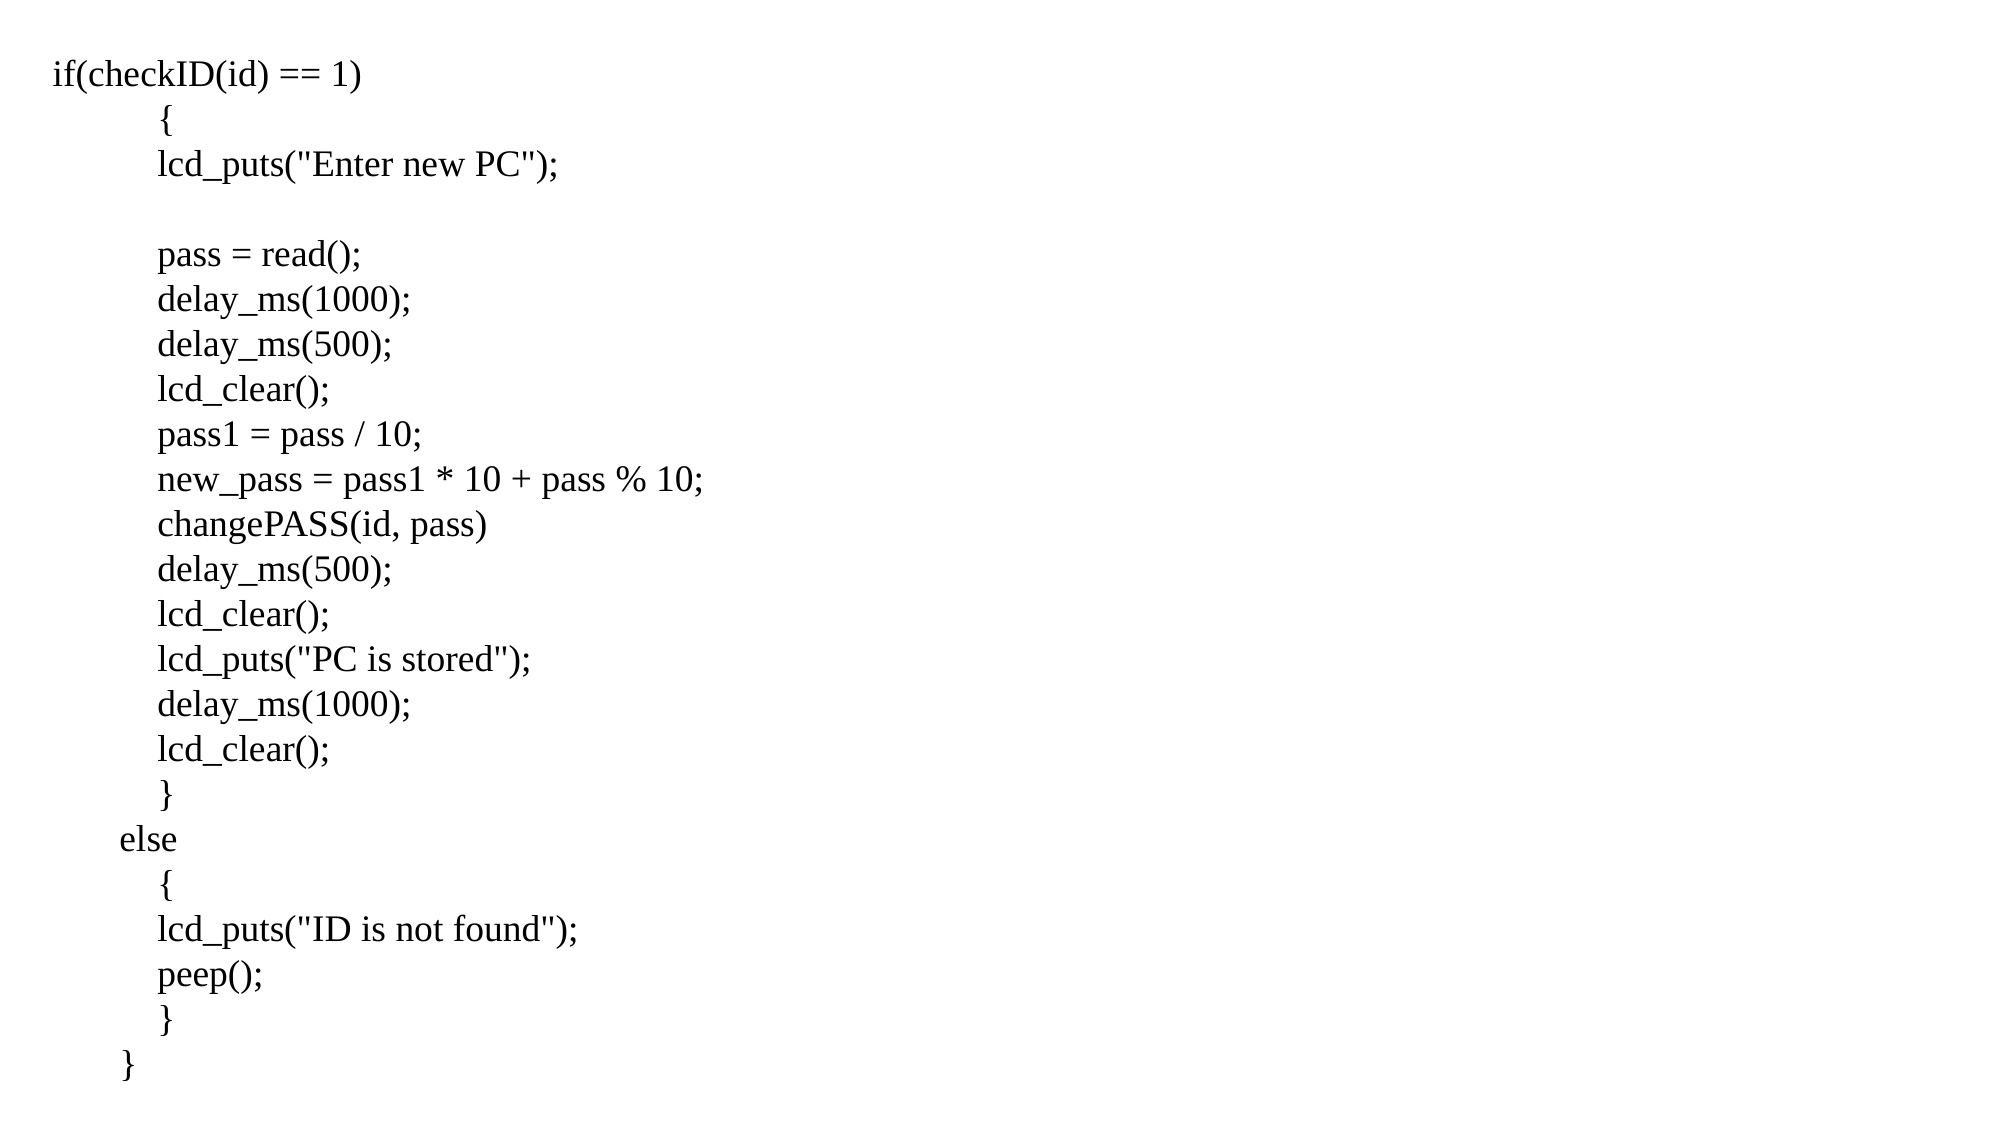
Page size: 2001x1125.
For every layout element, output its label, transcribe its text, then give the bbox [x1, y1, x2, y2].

text_box if(checkID(id) == 1) { lcd_puts("Enter new PC"); pass = read(); delay_ms(1000); delay_ms(500); lcd_clear(); pass1 = pass / 10; new_pass = pass1 * 10 + pass % 10; changePASS(id, pass) delay_ms(500); lcd_clear(); lcd_puts("PC is stored"); delay_ms(1000); lcd_clear(); } else { lcd_puts("ID is not found"); peep(); } } [28, 42, 1433, 1092]
